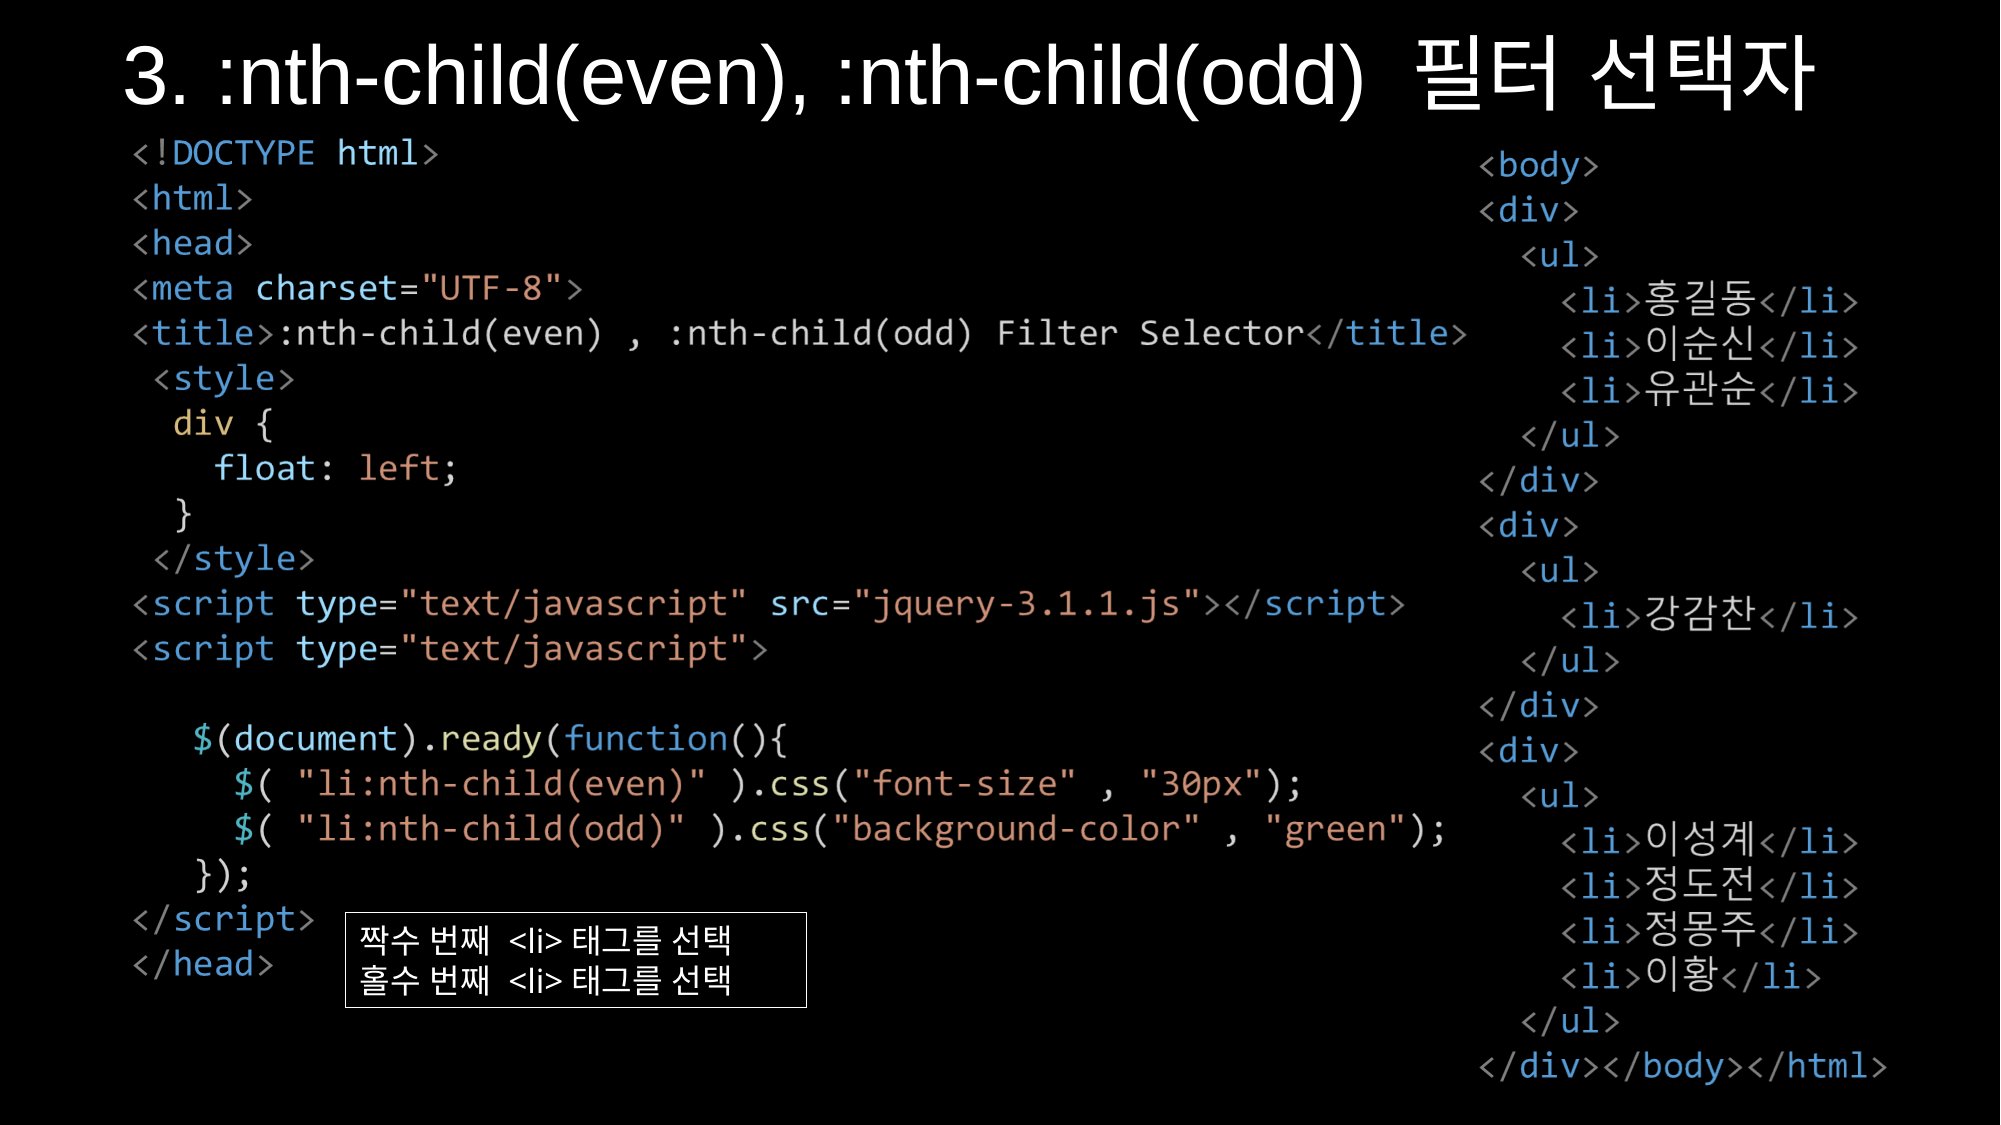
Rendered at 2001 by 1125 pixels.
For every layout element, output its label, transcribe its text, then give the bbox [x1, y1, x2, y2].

text_box 3. :nth-child(even), :nth-child(odd) 필터 선택자 [107, 13, 1972, 128]
picture [107, 116, 2000, 1111]
